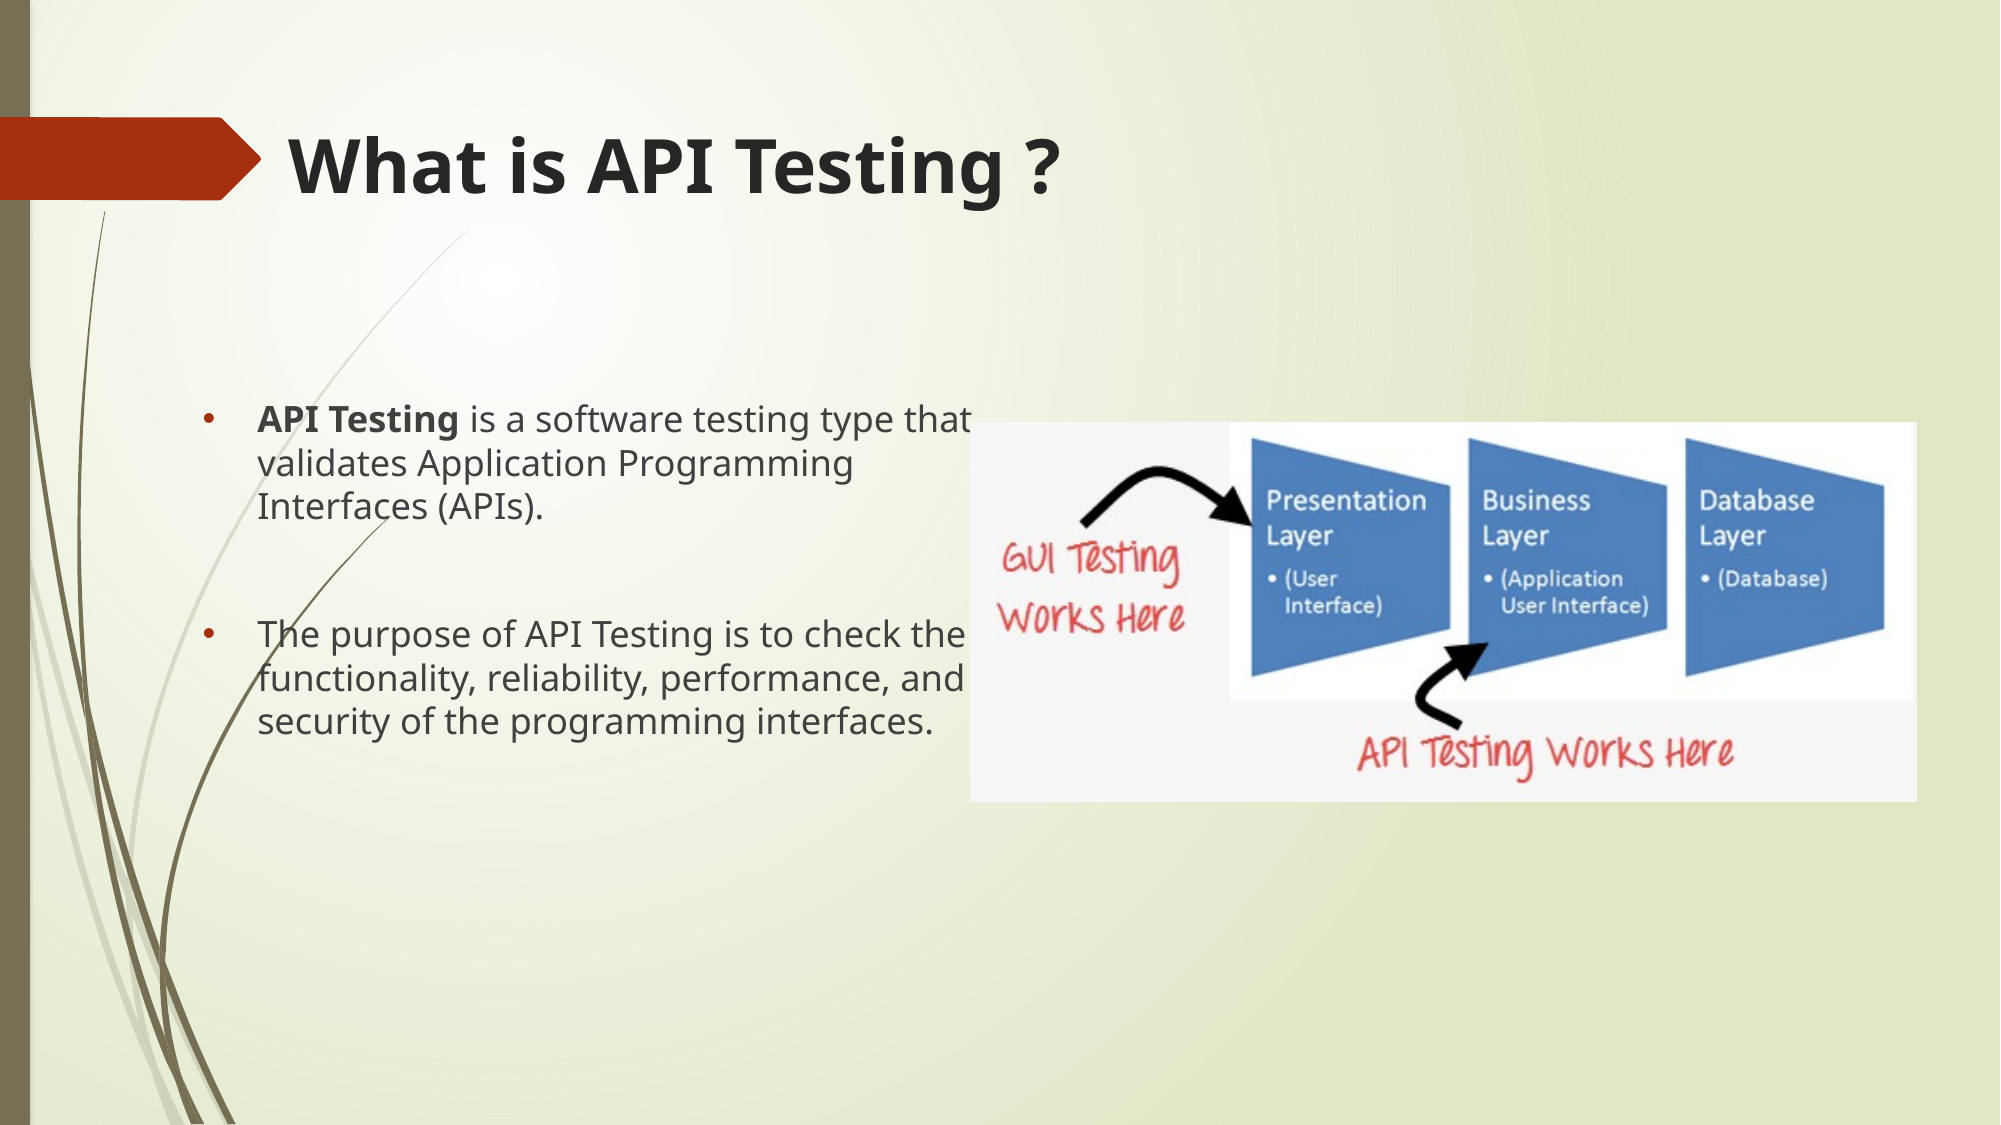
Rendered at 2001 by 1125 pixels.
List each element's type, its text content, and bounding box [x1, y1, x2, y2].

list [970, 422, 1918, 802]
list API Testing is a software testing type that validates Application Programming Interfaces (APIs). The purpose of API Testing is to check the functionality, reliability, performance, and security of the programming interfaces. [187, 389, 990, 785]
title What is API Testing ? [273, 77, 1917, 216]
